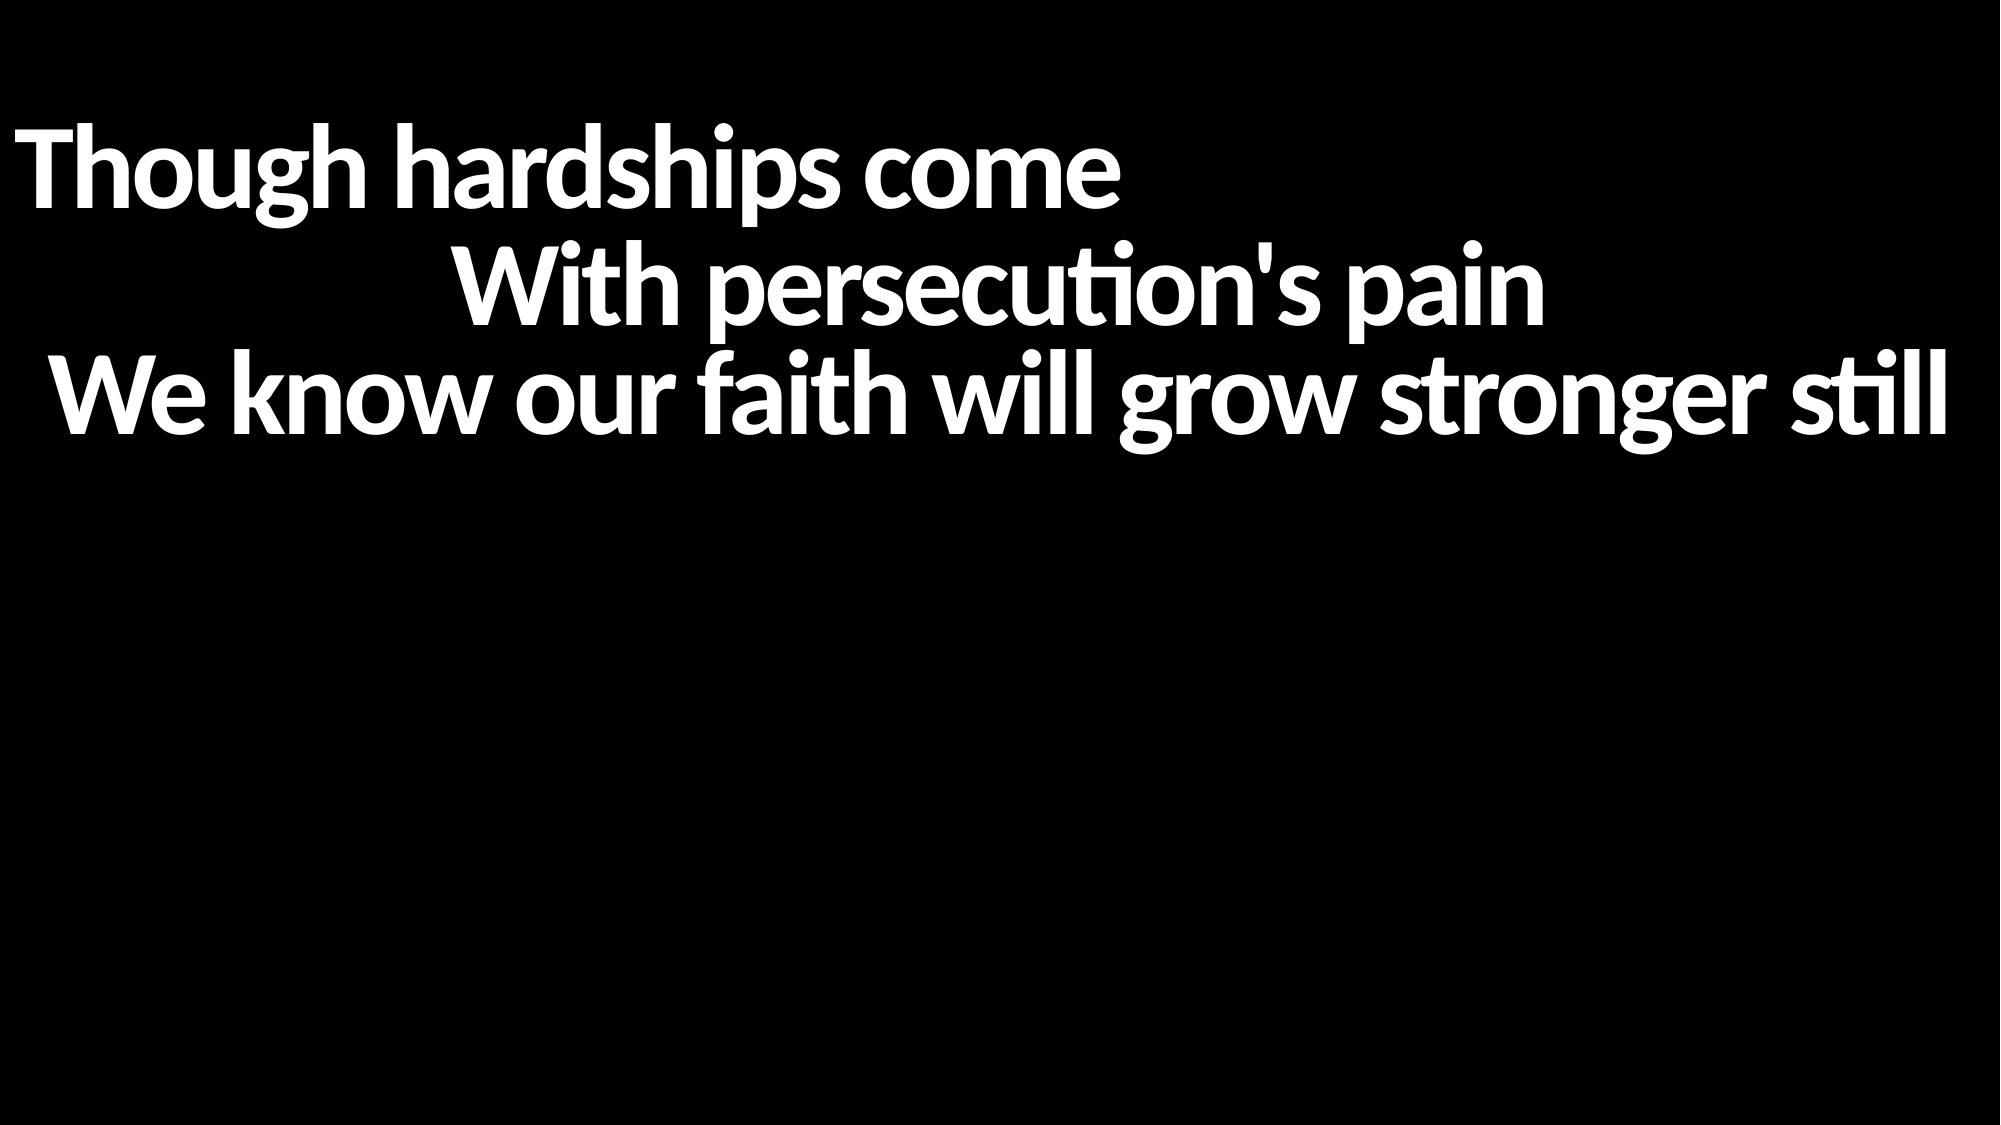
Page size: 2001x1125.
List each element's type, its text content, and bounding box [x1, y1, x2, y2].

list Though hardships come With persecution's pain We know our faith will grow stronger still [0, 109, 2000, 464]
